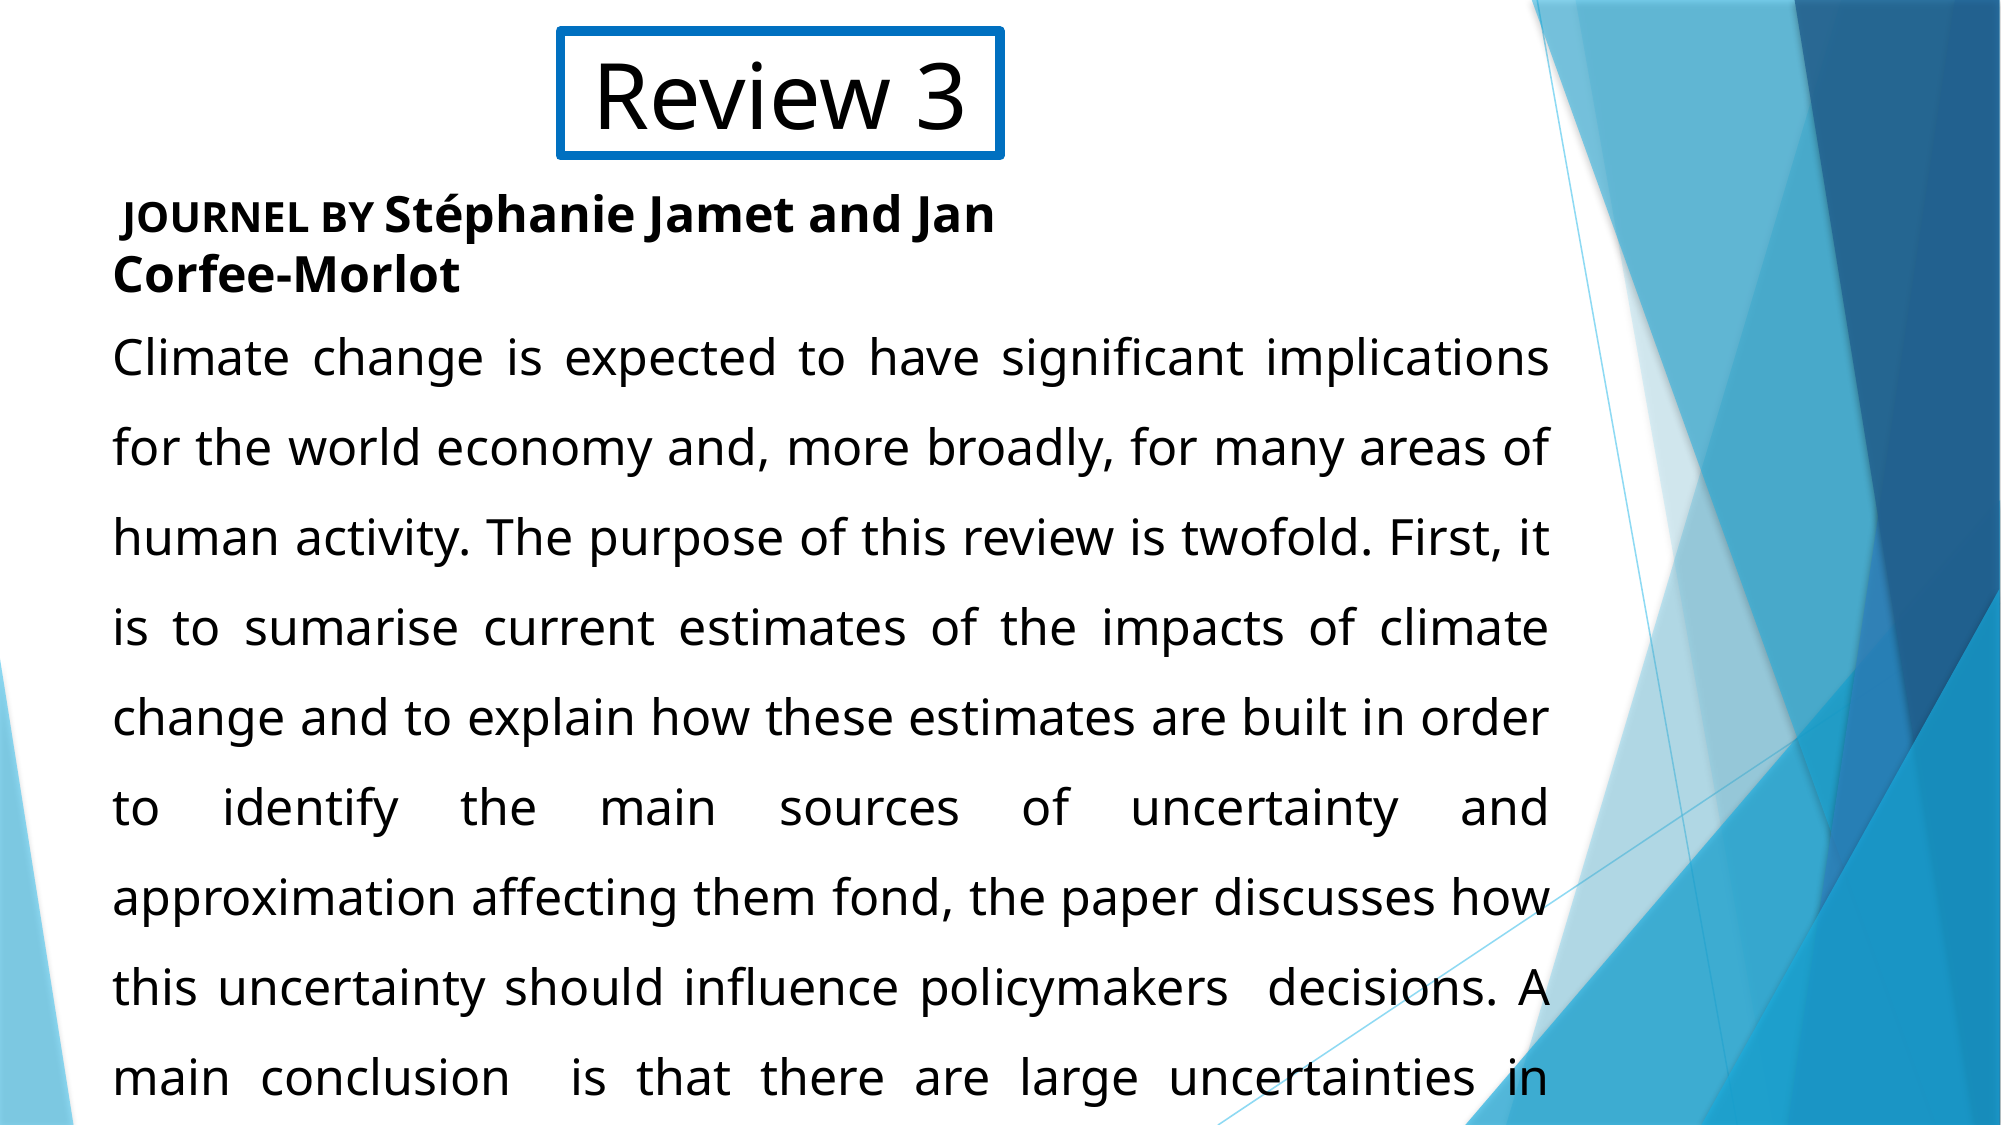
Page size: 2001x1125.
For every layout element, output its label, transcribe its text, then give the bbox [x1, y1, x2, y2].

text_box Climate change is expected to have significant implications for the world economy and, more broadly, for many areas of human activity. The purpose of this review is twofold. First, it is to sumarise current estimates of the impacts of climate change and to explain how these estimates are built in order to identify the main sources of uncertainty and approximation affecting them fond, the paper discusses how this uncertainty should influence policymakers decisions. A main conclusion is that there are large uncertainties in existing estimates of global impacts of climate change in monetary units. . [98, 243, 1566, 1125]
text_box JOURNEL BY Stéphanie Jamet and Jan Corfee-Morlot [98, 175, 1099, 311]
text_box Review 3 [560, 30, 1000, 156]
